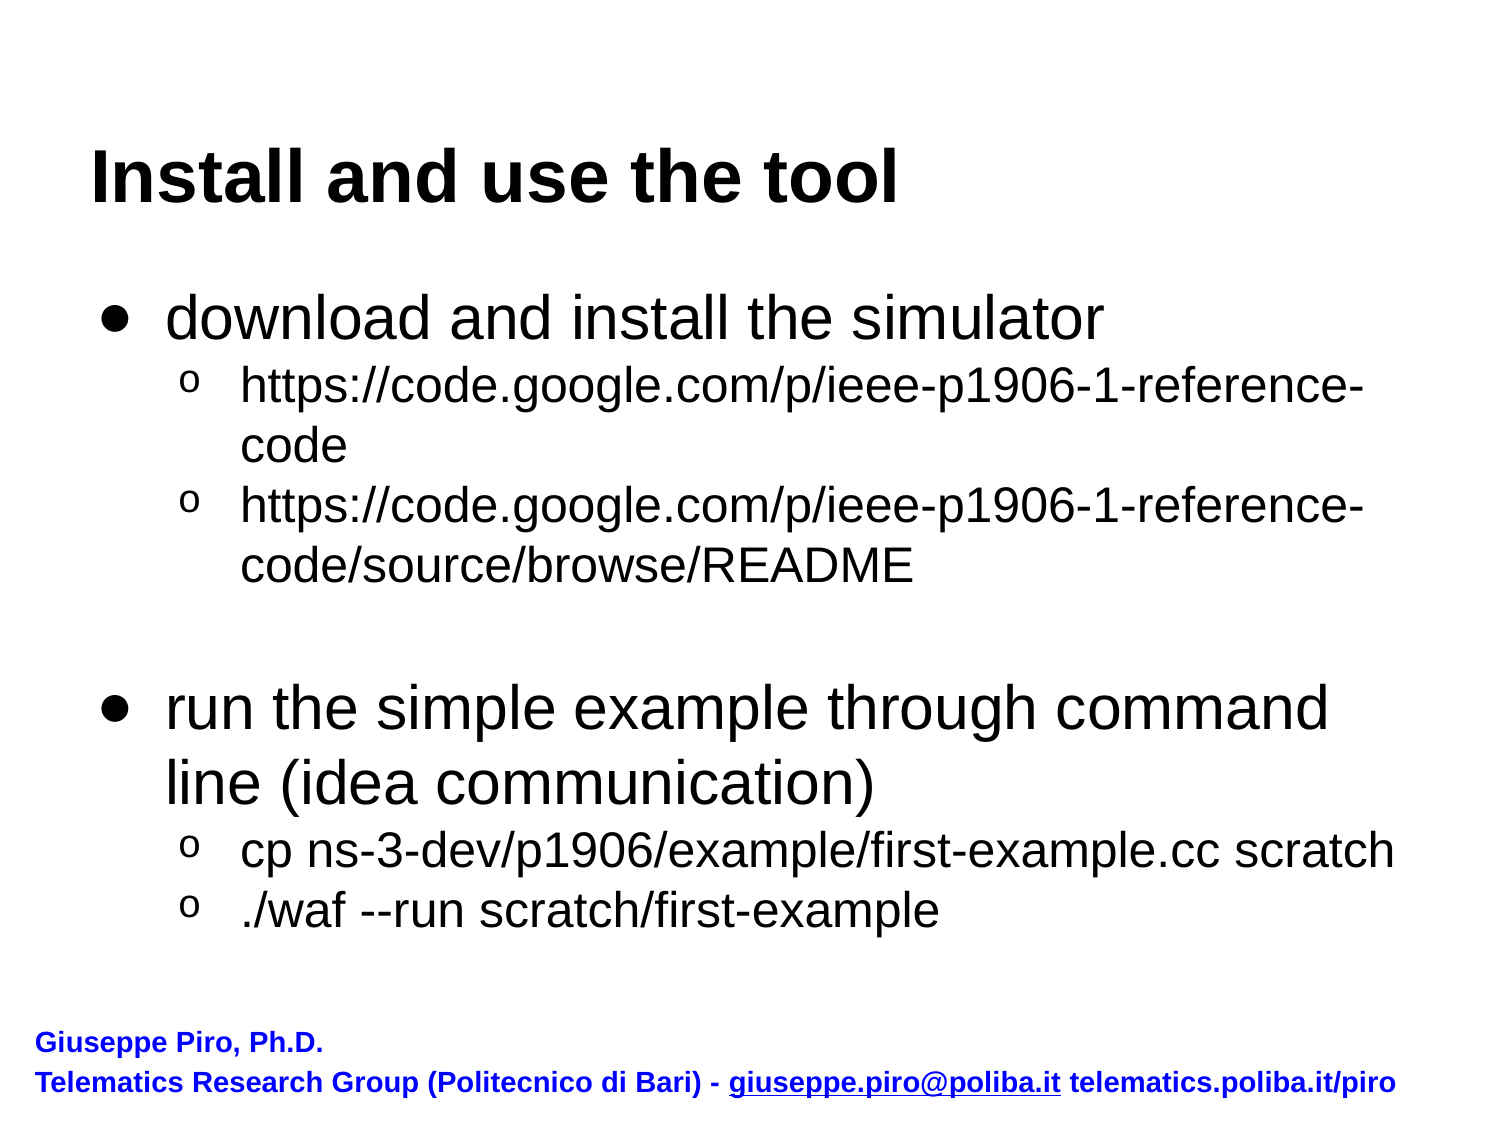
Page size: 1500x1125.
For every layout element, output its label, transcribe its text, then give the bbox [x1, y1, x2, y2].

title Install and use the tool [75, 45, 1425, 233]
subtitle Giuseppe Piro, Ph.D. Telematics Research Group (Politecnico di Bari) - giuseppe.piro@poliba.it telematics.poliba.it/piro [19, 1003, 1481, 1088]
list download and install the simulator https://code.google.com/p/ieee-p1906-1-reference-code https://code.google.com/p/ieee-p1906-1-reference-code/source/browse/README run the simple example through command line (idea communication) cp ns-3-dev/p1906/example/first-example.cc scratch ./waf --run scratch/first-example [75, 262, 1425, 1003]
